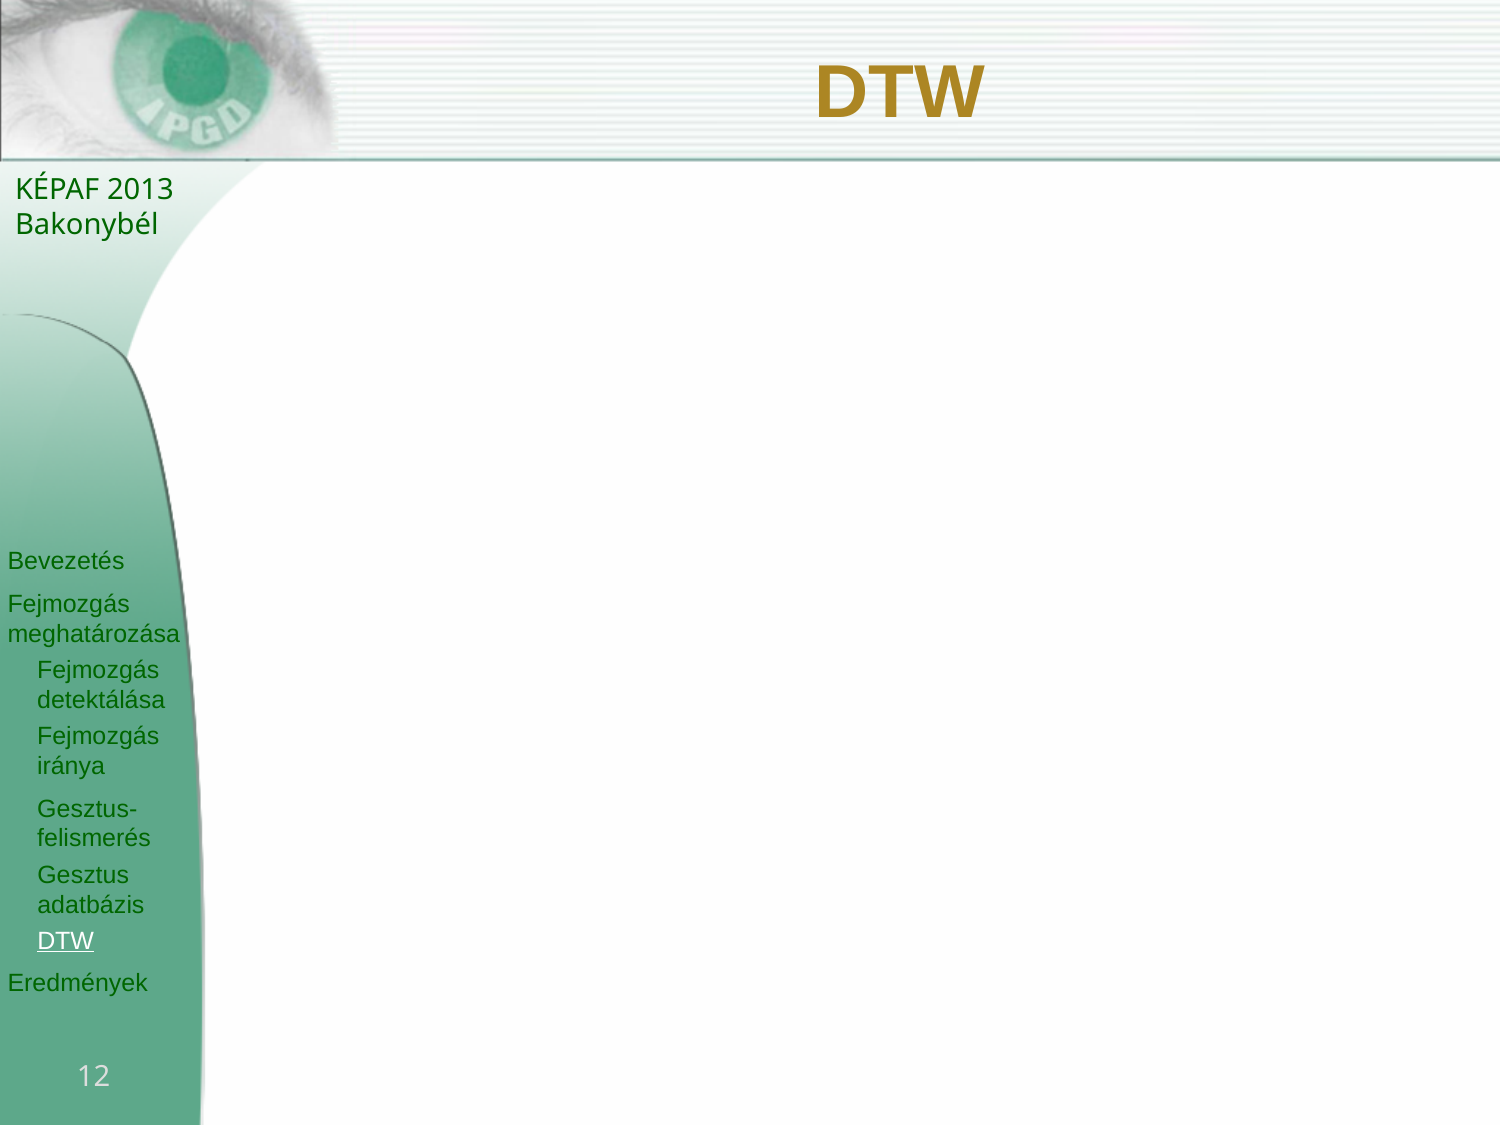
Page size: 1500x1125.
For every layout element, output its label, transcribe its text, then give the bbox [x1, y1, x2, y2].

title DTW [324, 24, 1476, 151]
picture [0, 0, 1500, 1125]
slide_number 12 [24, 1049, 163, 1104]
